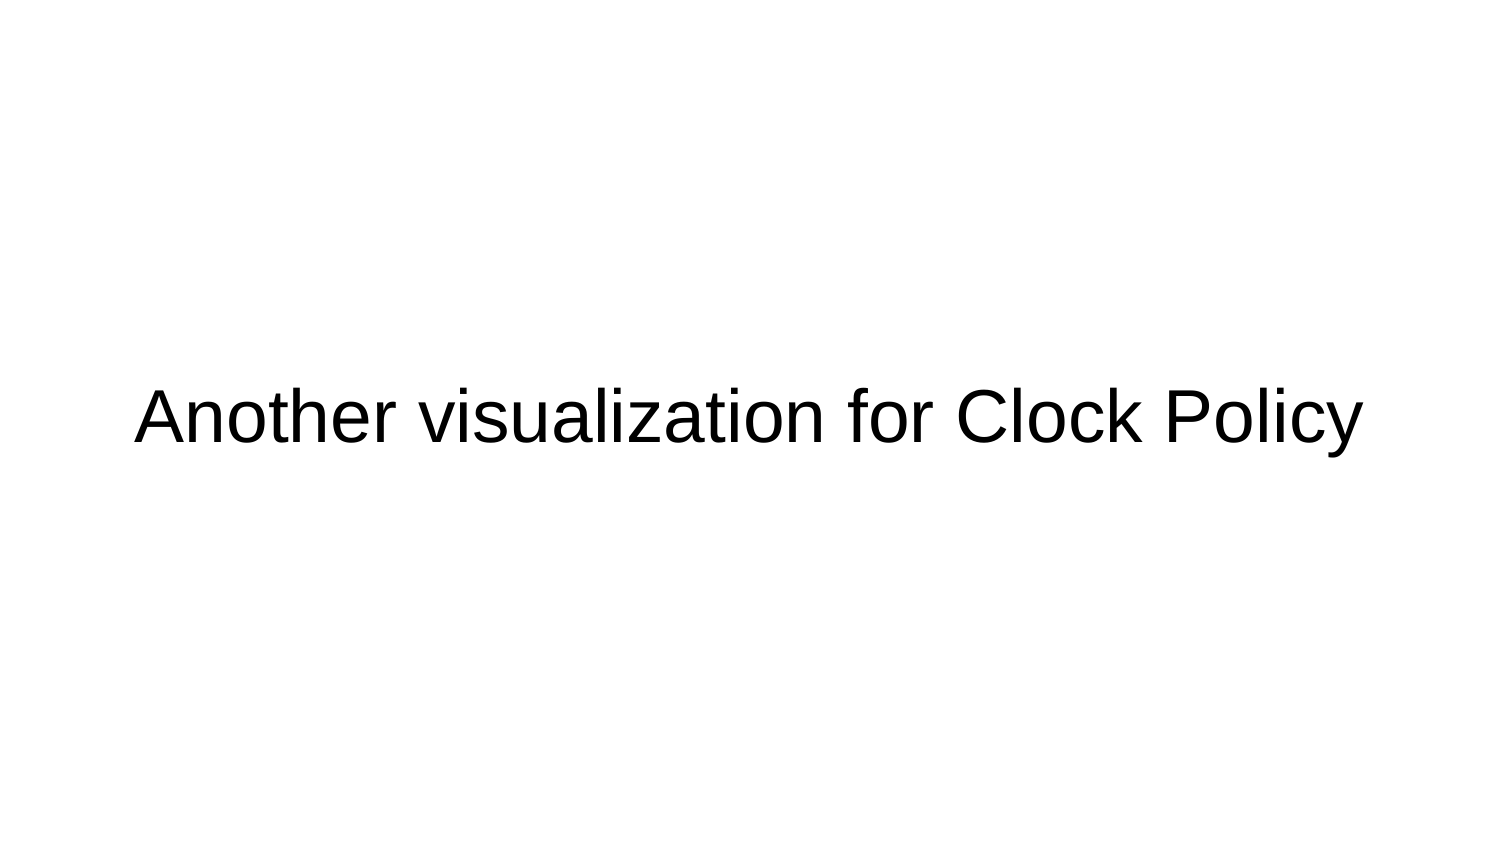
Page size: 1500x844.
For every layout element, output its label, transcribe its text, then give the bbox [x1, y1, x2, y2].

title Another visualization for Clock Policy [51, 352, 1449, 491]
